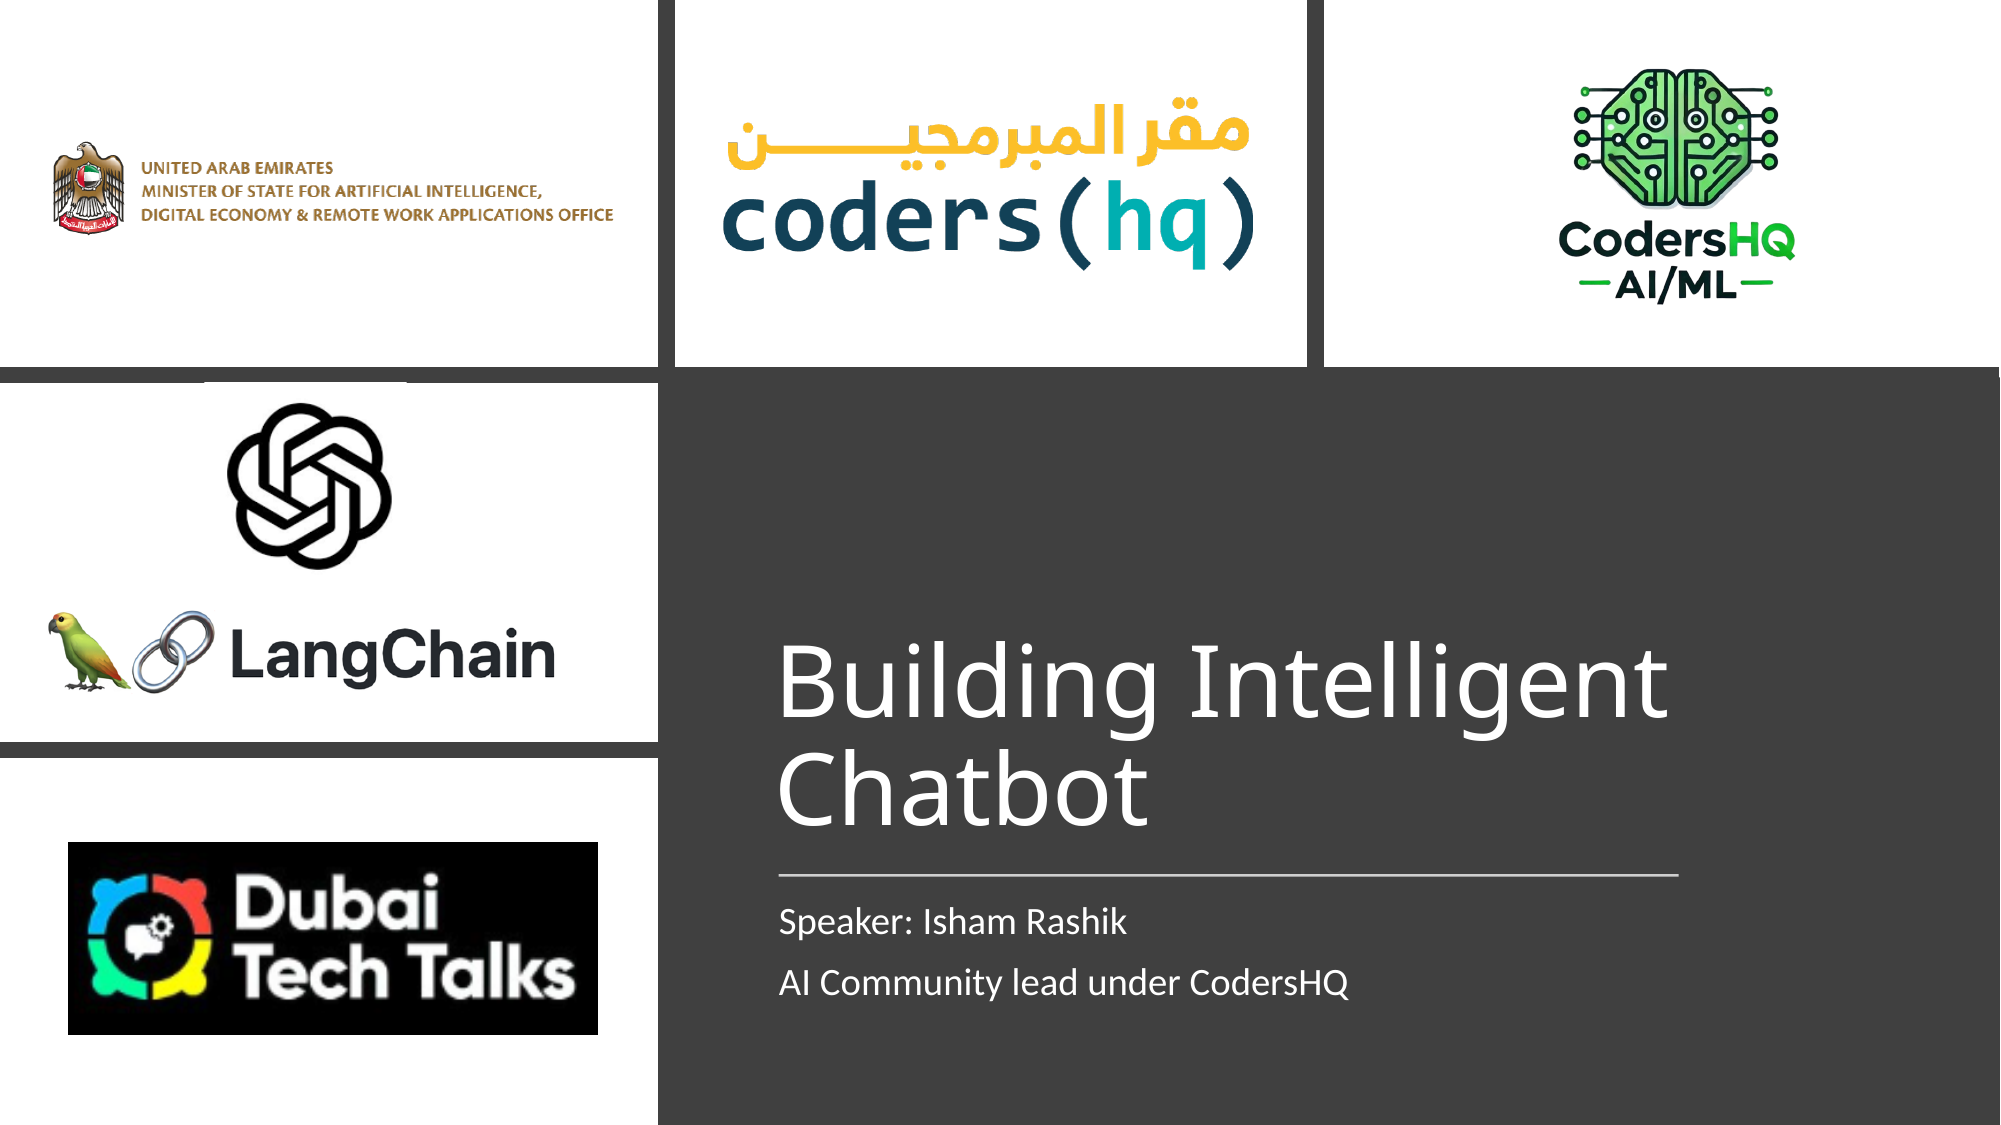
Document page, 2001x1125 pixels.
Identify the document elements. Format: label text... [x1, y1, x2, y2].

title Building Intelligent Chatbot [759, 475, 1893, 855]
picture [719, 95, 1253, 272]
subtitle Speaker: Isham Rashik AI Community lead under CodersHQ [763, 893, 1865, 1012]
picture [44, 135, 623, 242]
text_box [675, 383, 2000, 1125]
picture [68, 842, 598, 1035]
picture [40, 382, 599, 710]
picture [1549, 53, 1808, 314]
